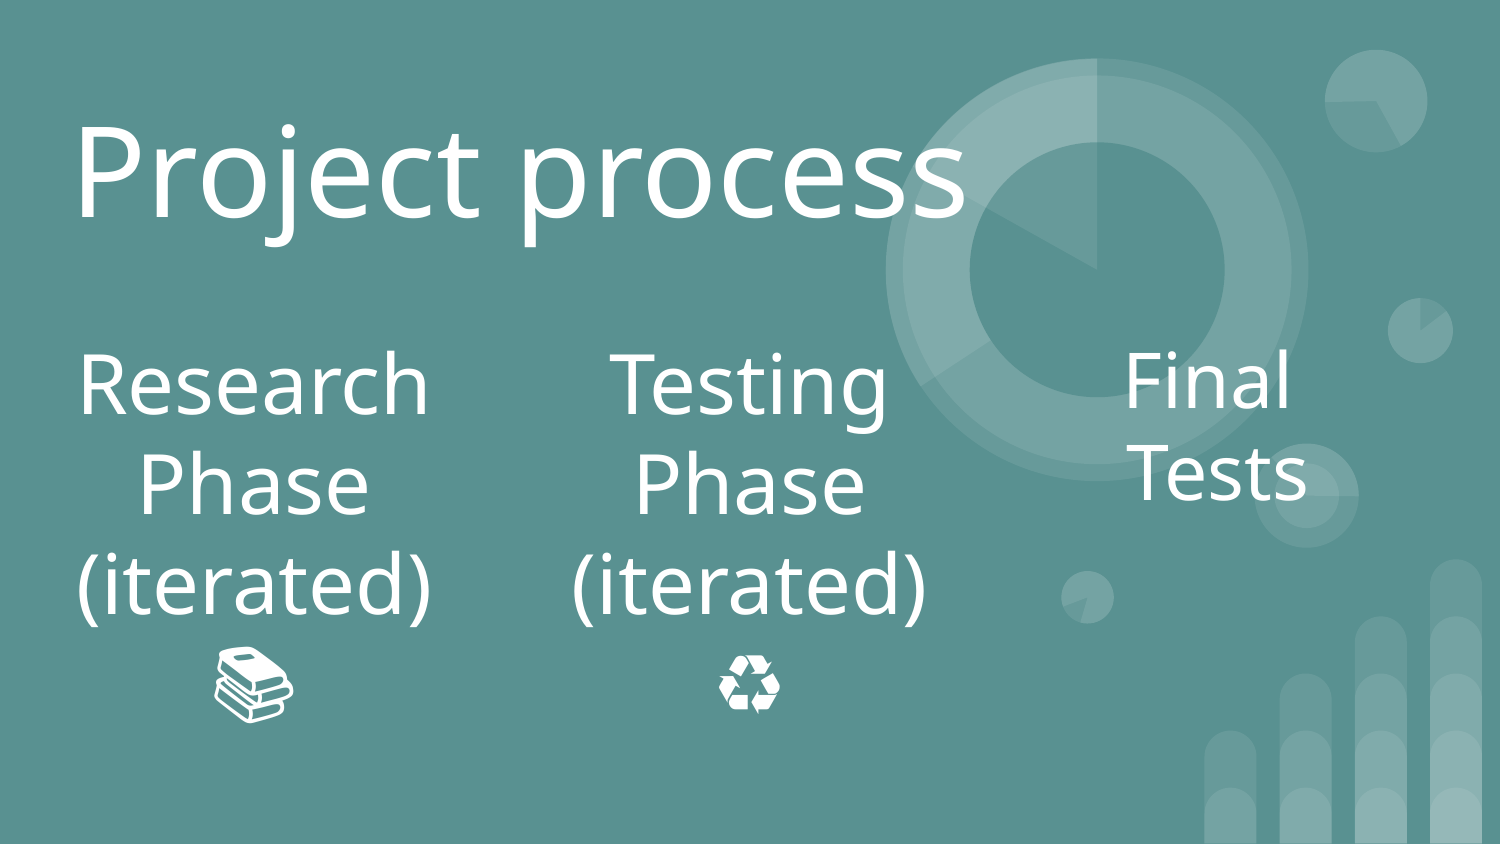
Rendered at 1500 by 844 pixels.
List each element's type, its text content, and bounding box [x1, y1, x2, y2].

title Project process [55, 73, 1360, 261]
subtitle Final Tests 👩🏽‍💻 [1019, 316, 1417, 720]
subtitle Testing Phase (iterated) ♻️ [551, 316, 949, 774]
subtitle Research Phase (iterated) 📚 [55, 316, 454, 774]
